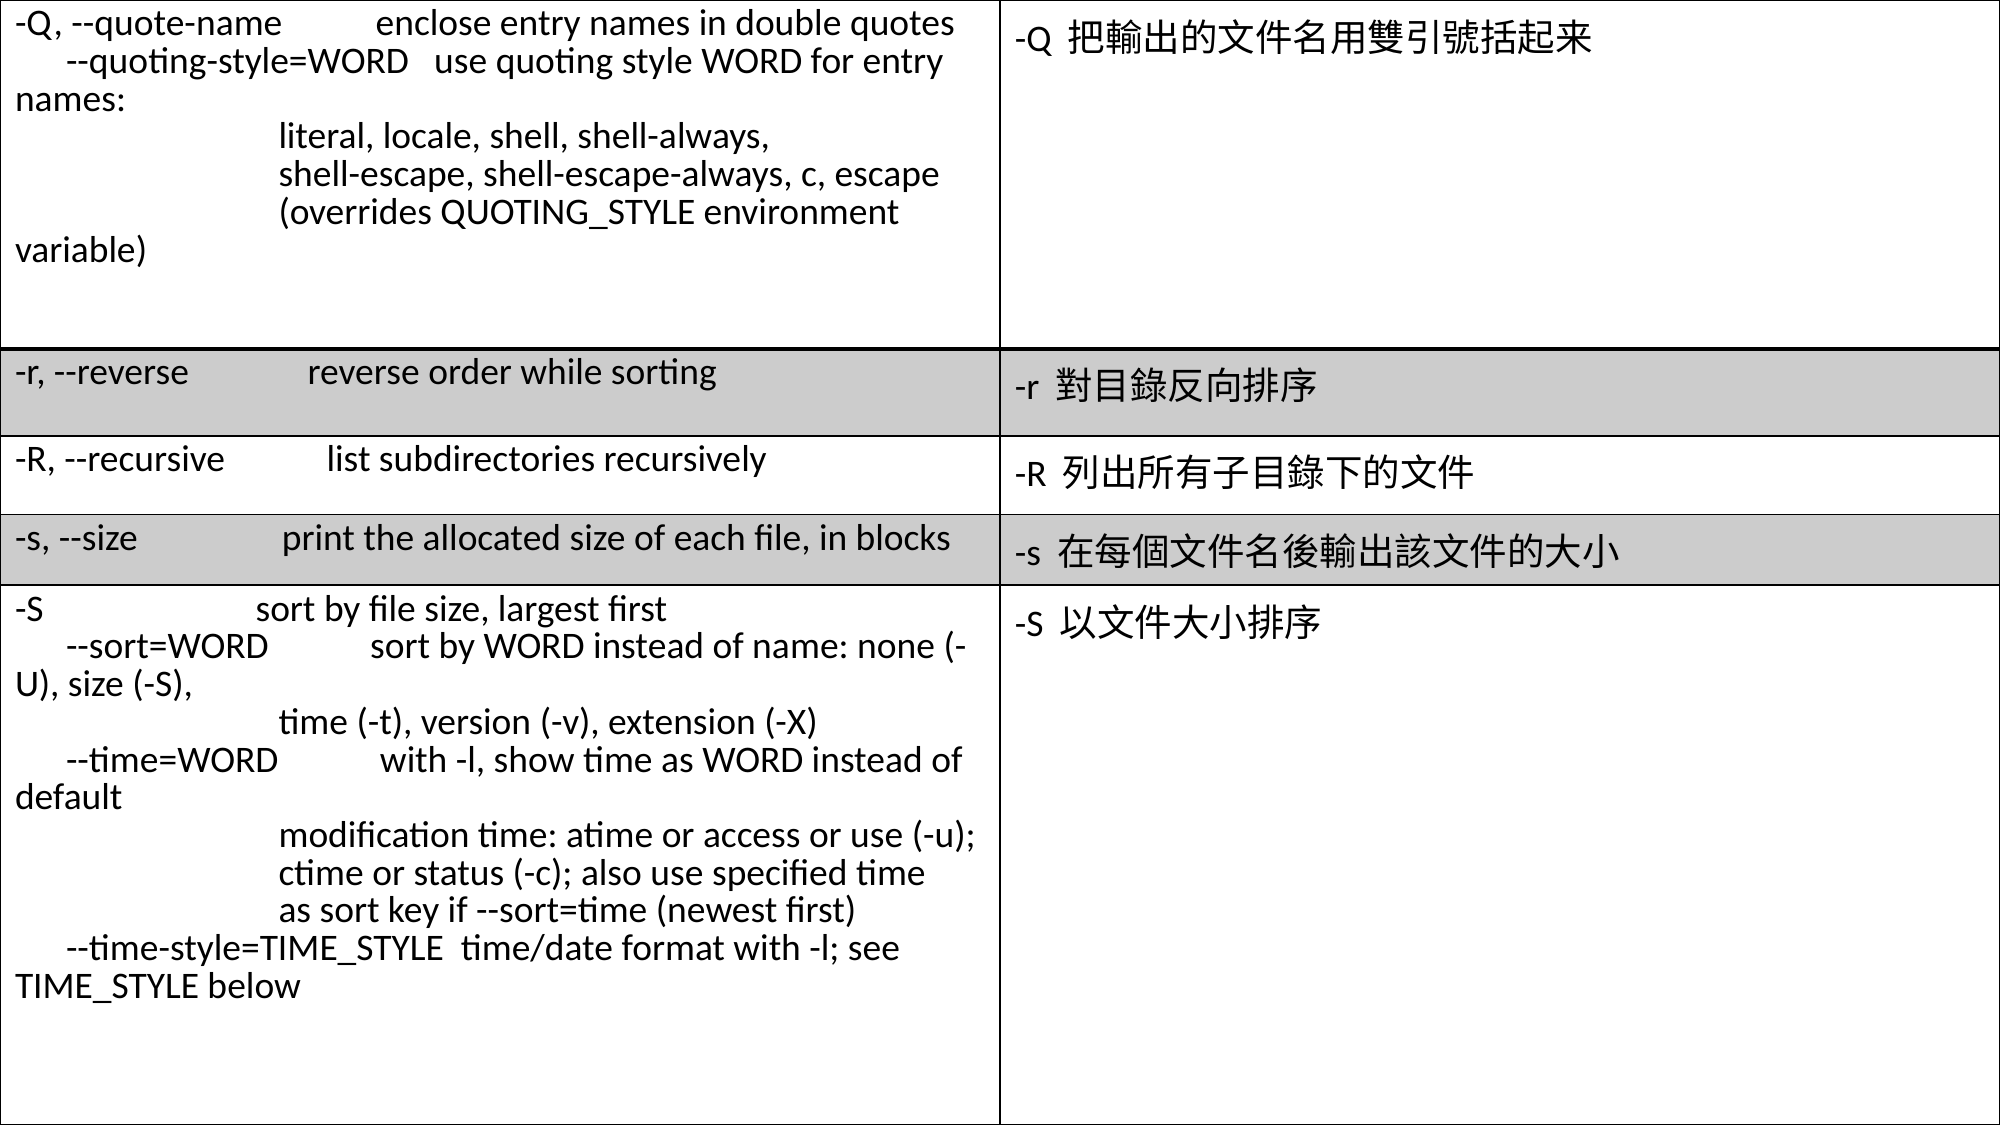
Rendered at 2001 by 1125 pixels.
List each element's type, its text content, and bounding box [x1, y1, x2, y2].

table_cell -S 以文件大小排序 [1001, 586, 1999, 1124]
table_cell -s, --size print the allocated size of each file, in blocks [1, 515, 999, 584]
table_cell -r, --reverse reverse order while sorting [1, 351, 999, 435]
table_header -Q 把輸出的文件名用雙引號括起来 [1001, 1, 1999, 347]
table_cell -R 列出所有子目錄下的文件 [1001, 437, 1999, 514]
table_cell -R, --recursive list subdirectories recursively [1, 437, 999, 514]
table_cell -s 在每個文件名後輸出該文件的大小 [1001, 515, 1999, 584]
table_header -Q, --quote-name enclose entry names in double quotes --quoting-style=WORD use quoting style WORD for entry names: literal, locale, shell, shell-always, shell-escape, shell-escape-always, c, escape (overrides QUOTING_STYLE environment variable) [1, 1, 999, 347]
table_cell -r 對目錄反向排序 [1001, 351, 1999, 435]
table_cell -S sort by file size, largest first --sort=WORD sort by WORD instead of name: none (-U), size (-S), time (-t), version (-v), extension (-X) --time=WORD with -l, show time as WORD instead of default modification time: atime or access or use (-u); ctime or status (-c); also use specified time as sort key if --sort=time (newest first) --time-style=TIME_STYLE time/date format with -l; see TIME_STYLE below [1, 586, 999, 1124]
